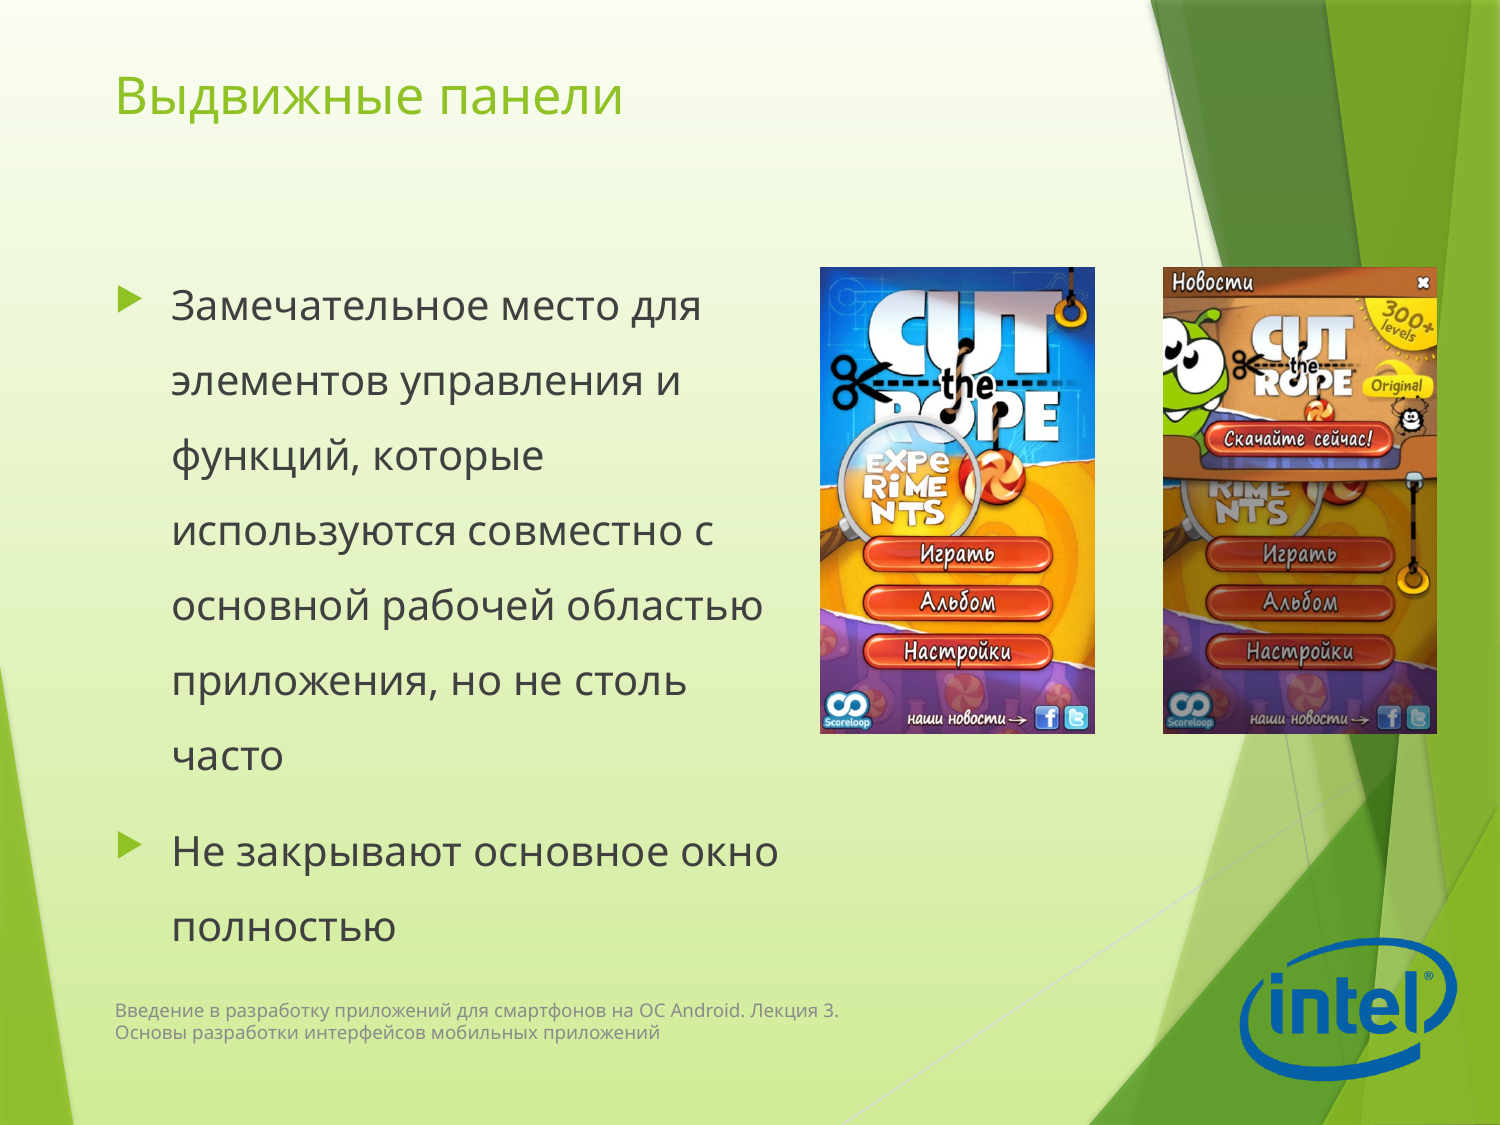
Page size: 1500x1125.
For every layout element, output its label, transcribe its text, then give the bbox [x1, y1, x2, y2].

picture [1162, 267, 1438, 735]
title Выдвижные панели [99, 54, 1142, 211]
footer Введение в разработку приложений для смартфонов на ОС Android. Лекция 3. Основы разработки интерфейсов мобильных приложений [99, 991, 859, 1051]
list Замечательное место для элементов управления и функций, которые используются совместно с основной рабочей областью приложения, но не столь часто Не закрывают основное окно полностью [99, 246, 798, 991]
picture [820, 266, 1095, 735]
picture [1195, 893, 1500, 1125]
